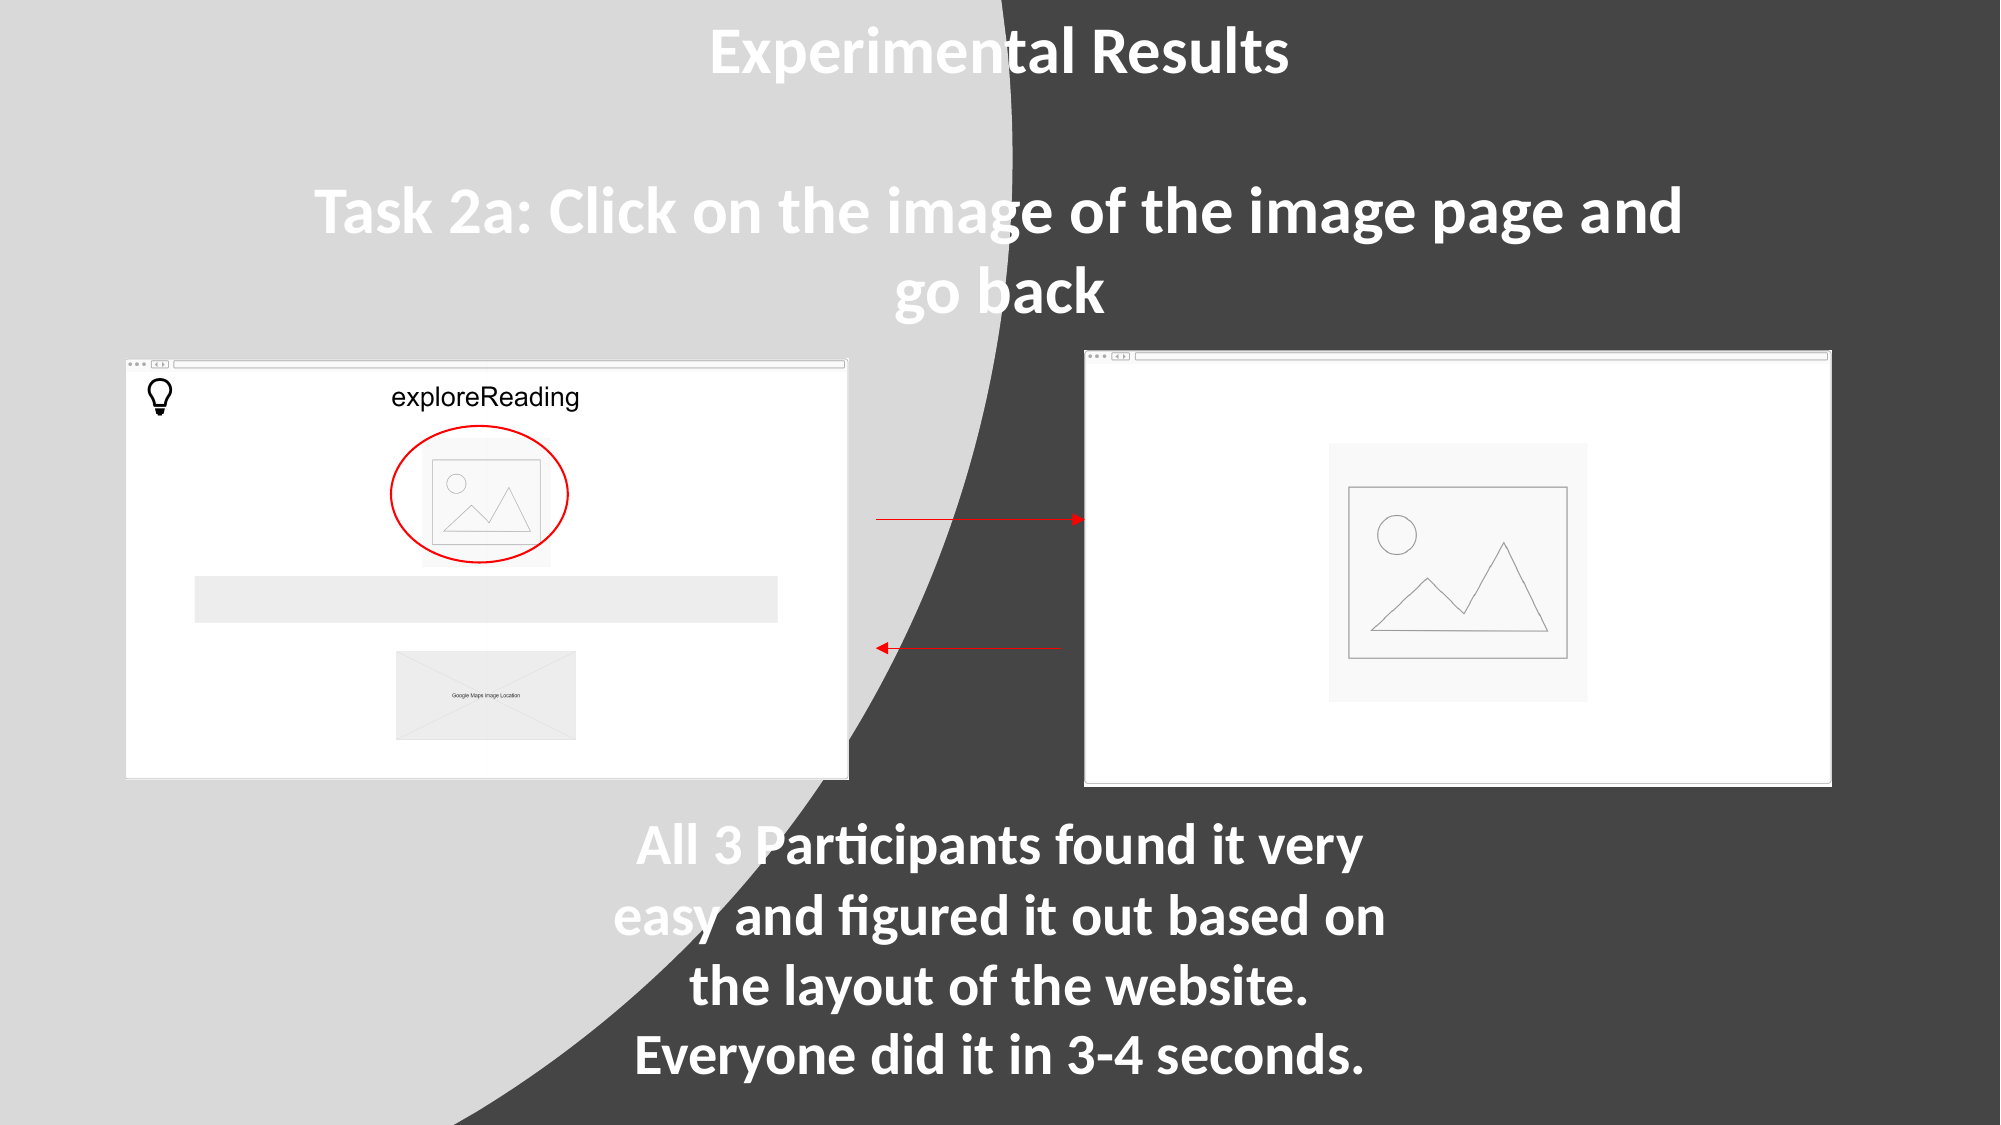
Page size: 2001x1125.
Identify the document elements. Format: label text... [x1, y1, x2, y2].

picture [1084, 350, 1832, 788]
picture [126, 358, 849, 780]
text_box Experimental Results Task 2a: Click on the image of the image page and go back [273, 0, 1727, 335]
text_box All 3 Participants found it very easy and figured it out based on the layout of the website. Everyone did it in 3-4 seconds. [594, 799, 1406, 1094]
text_box [0, 0, 1000, 1125]
